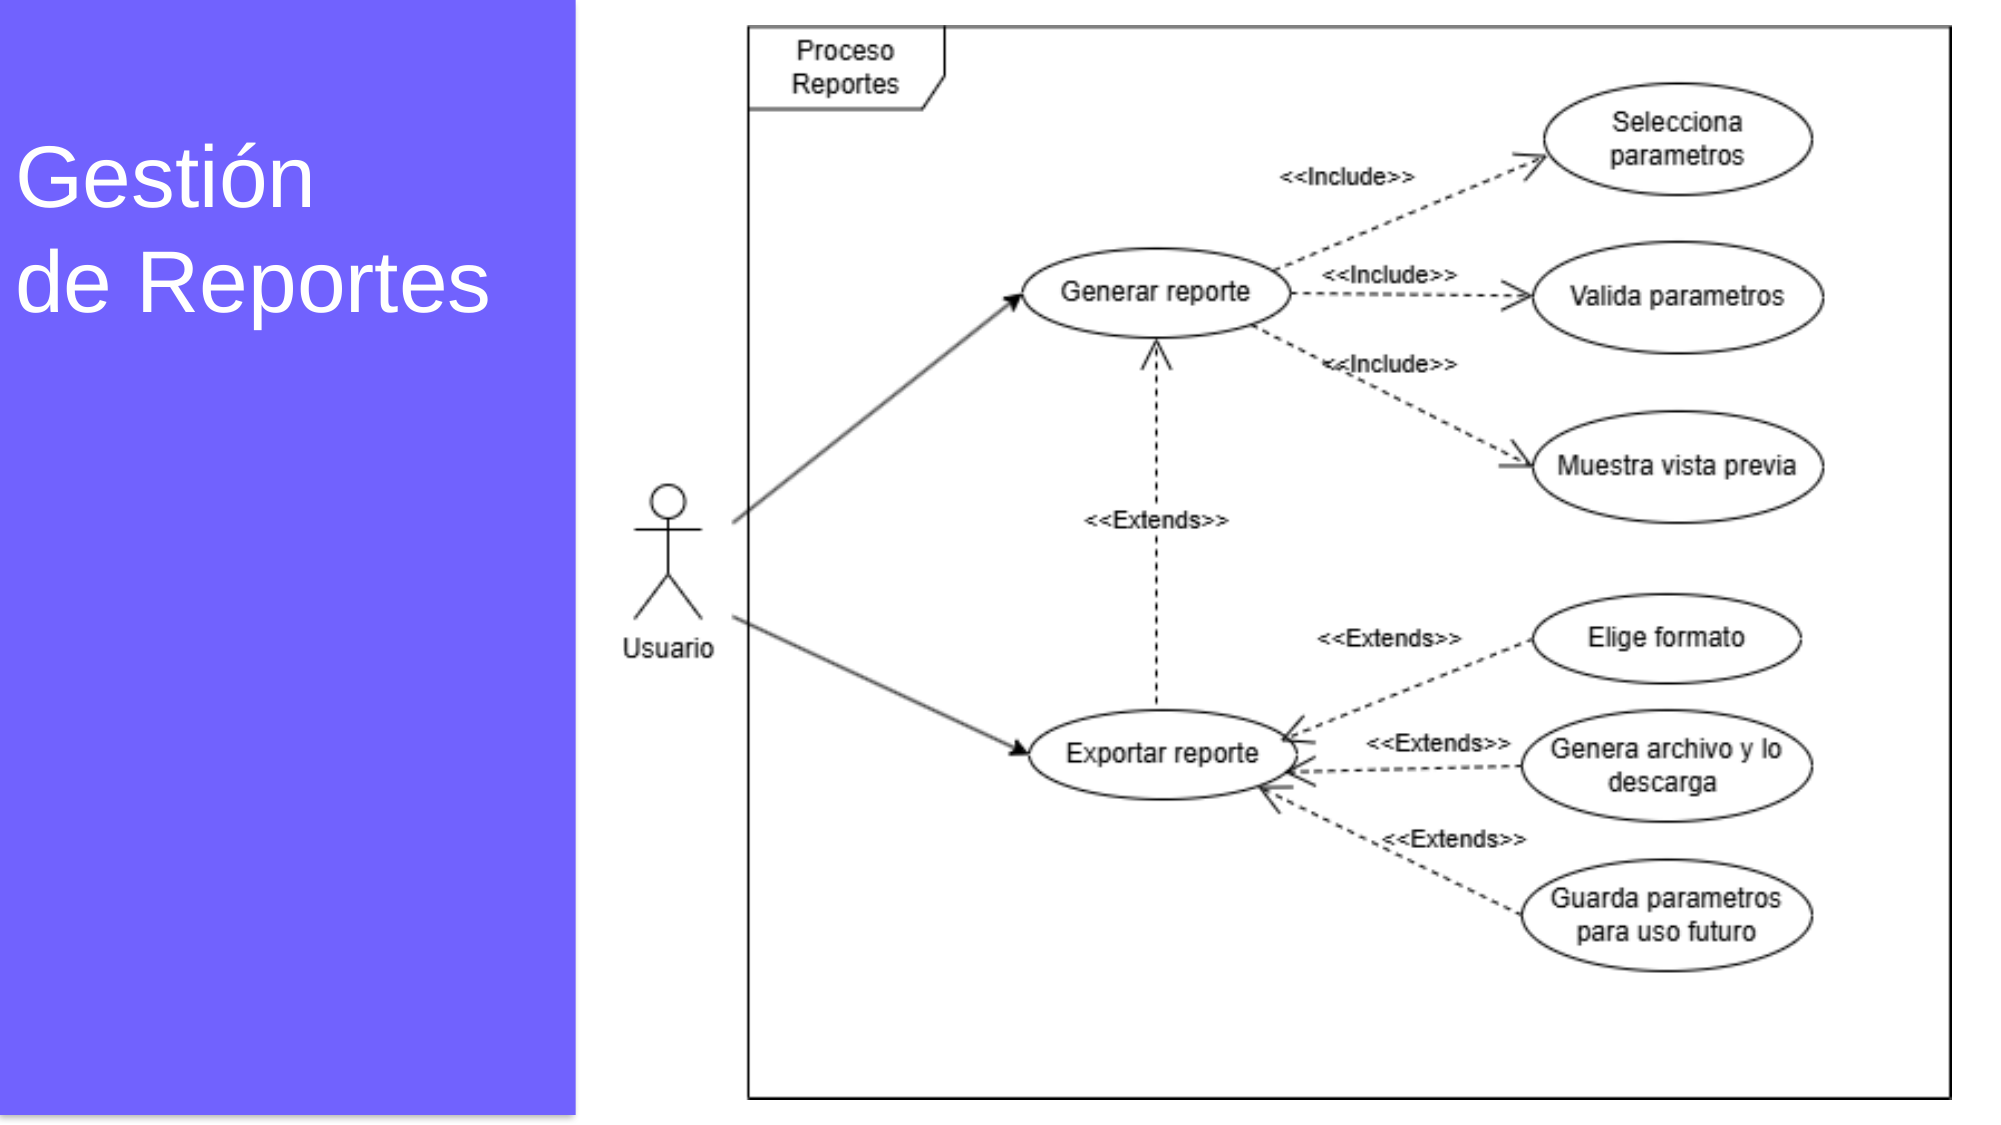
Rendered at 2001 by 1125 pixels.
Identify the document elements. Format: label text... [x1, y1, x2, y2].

text_box Gestión de Reportes [0, 0, 576, 1115]
picture [623, 25, 1952, 1101]
